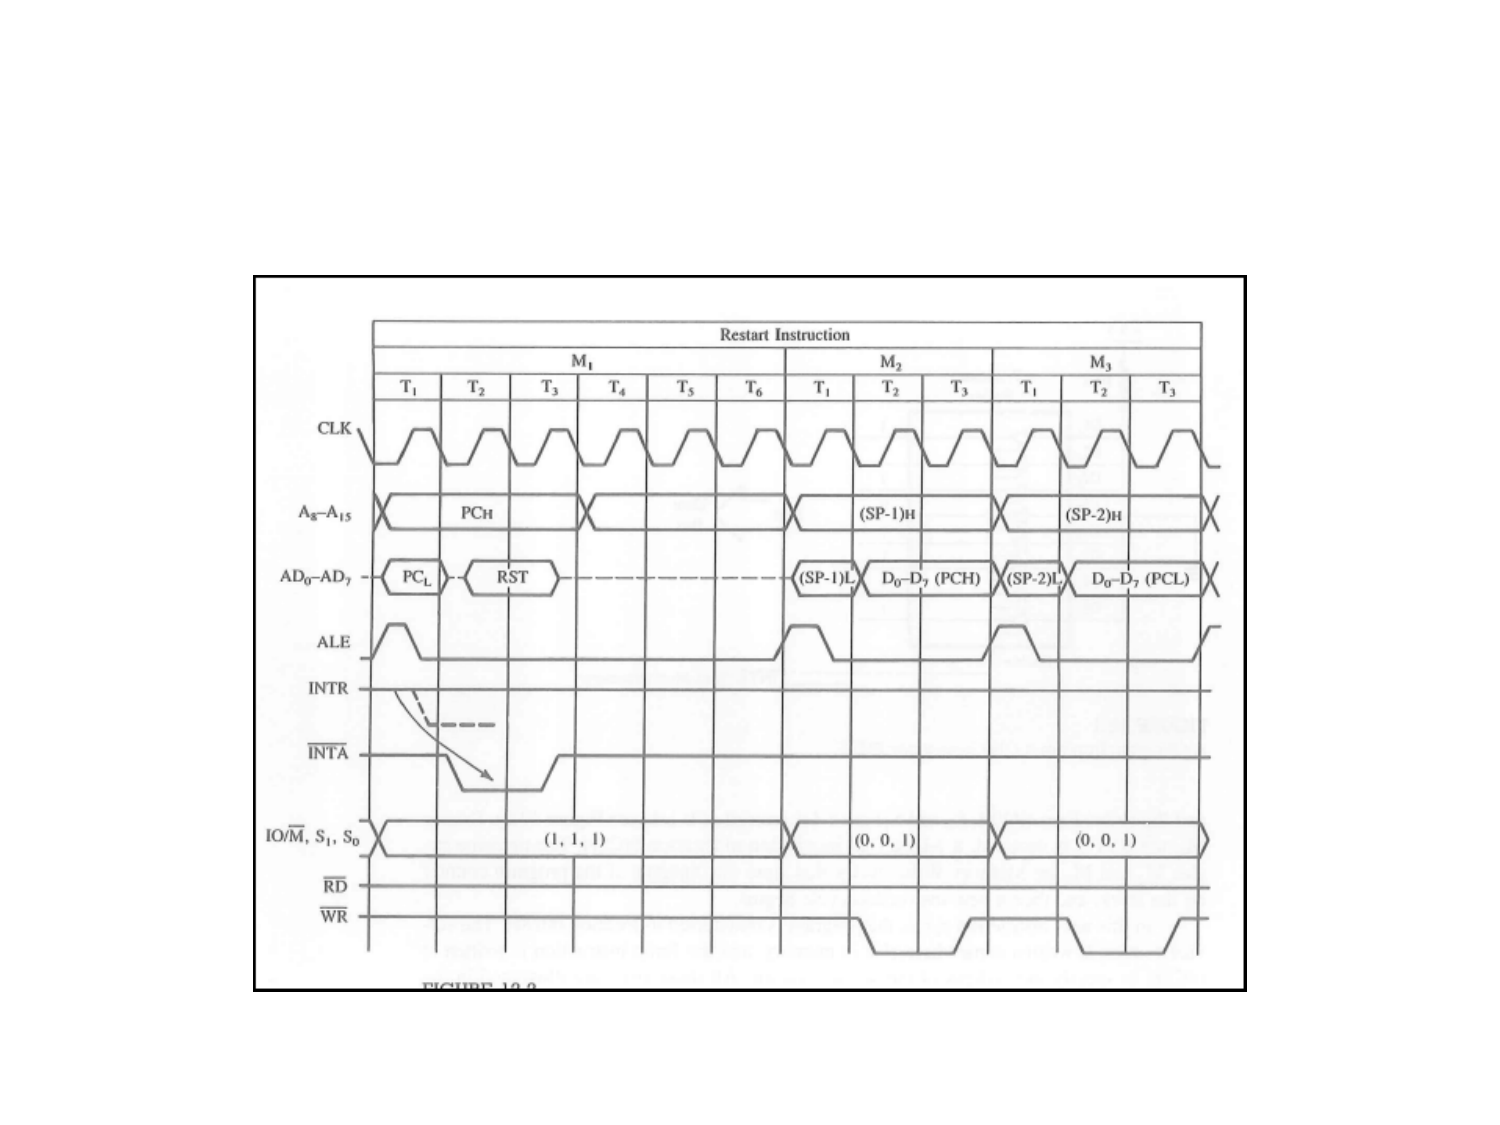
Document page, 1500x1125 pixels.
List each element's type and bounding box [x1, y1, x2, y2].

list [253, 275, 1247, 992]
